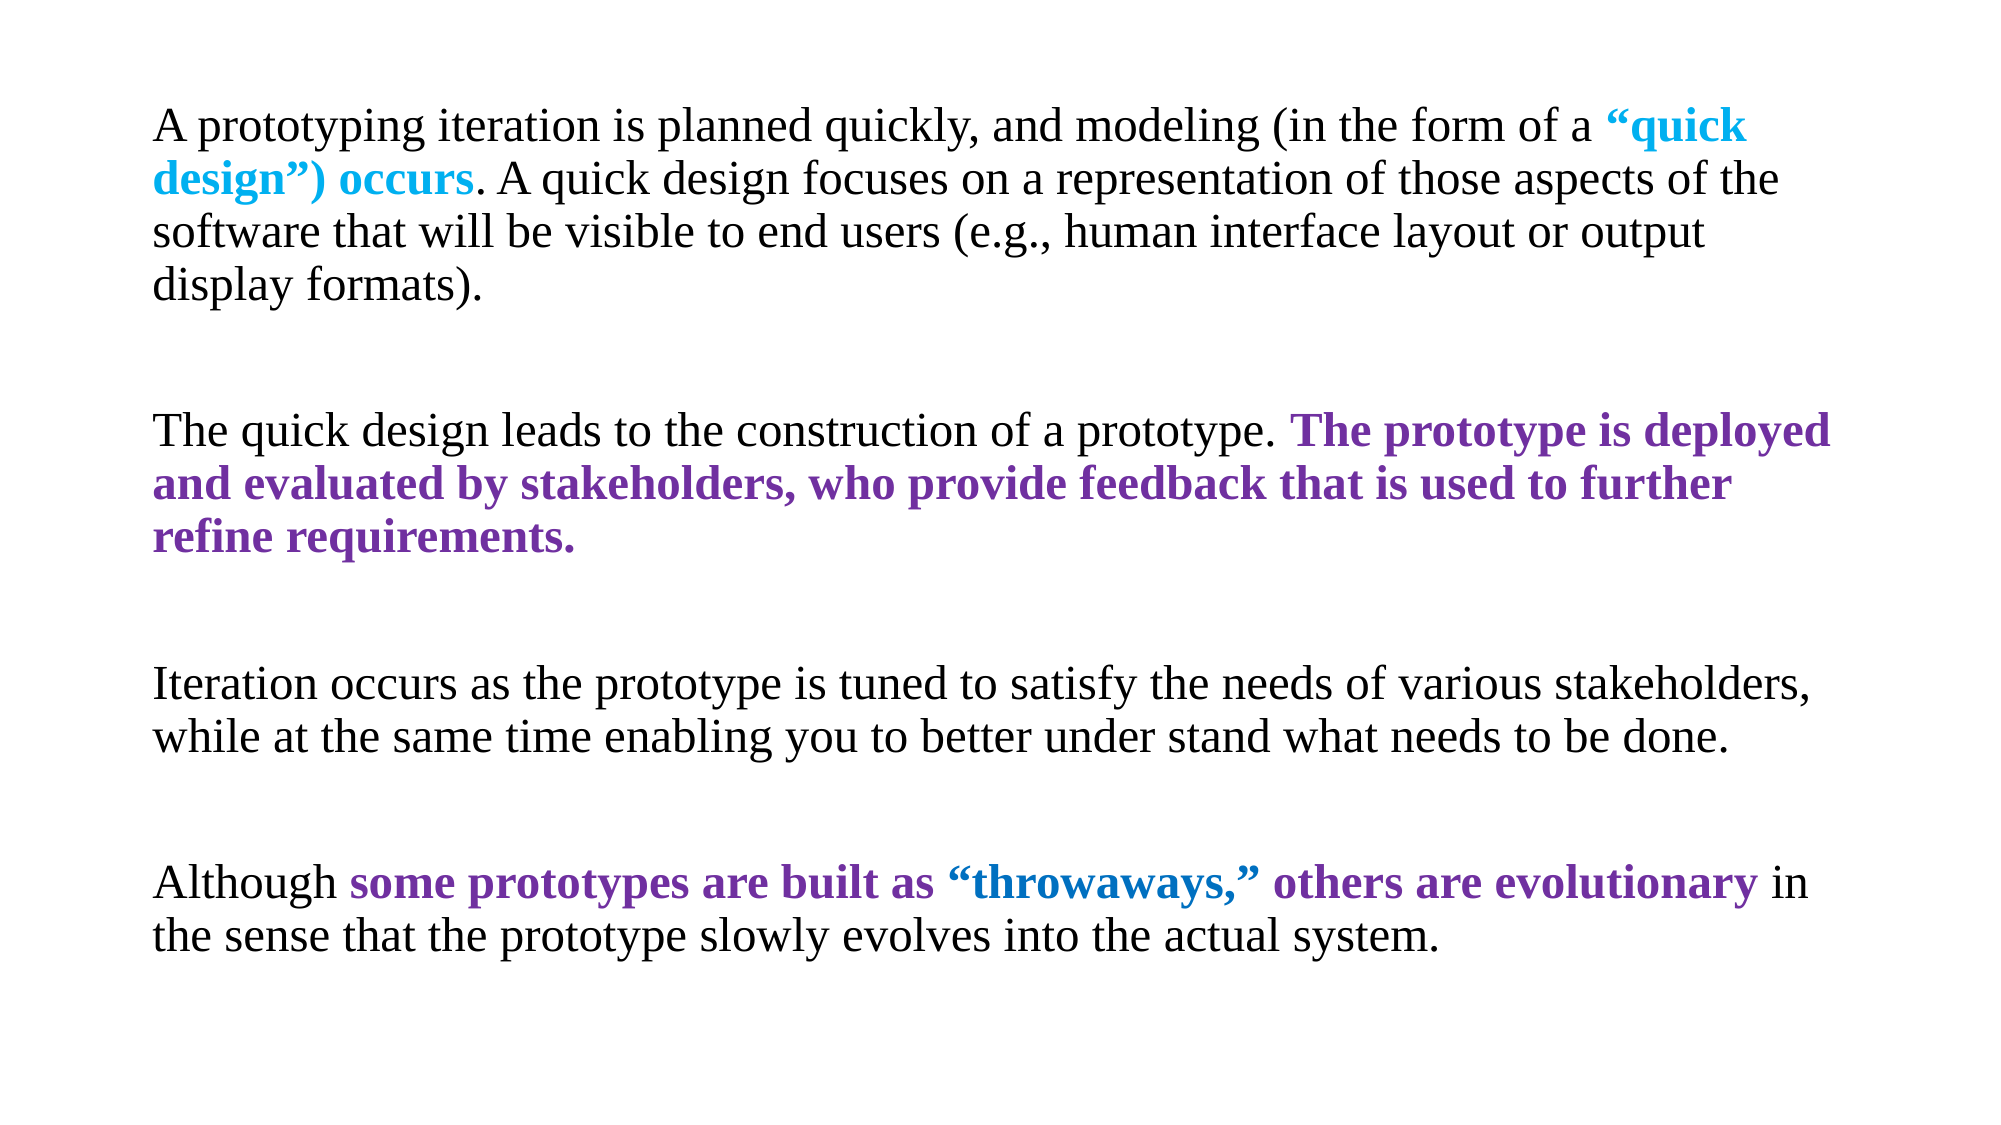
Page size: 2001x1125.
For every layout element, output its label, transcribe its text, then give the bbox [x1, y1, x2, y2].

list A prototyping iteration is planned quickly, and modeling (in the form of a “quick design”) occurs. A quick design focuses on a representation of those aspects of the software that will be visible to end users (e.g., human interface layout or output display formats). The quick design leads to the construction of a prototype. The prototype is deployed and evaluated by stakeholders, who provide feedback that is used to further refine requirements. Iteration occurs as the prototype is tuned to satisfy the needs of various stakeholders, while at the same time enabling you to better under stand what needs to be done. Although some prototypes are built as “throwaways,” others are evolutionary in the sense that the prototype slowly evolves into the actual system. [137, 91, 1863, 1014]
